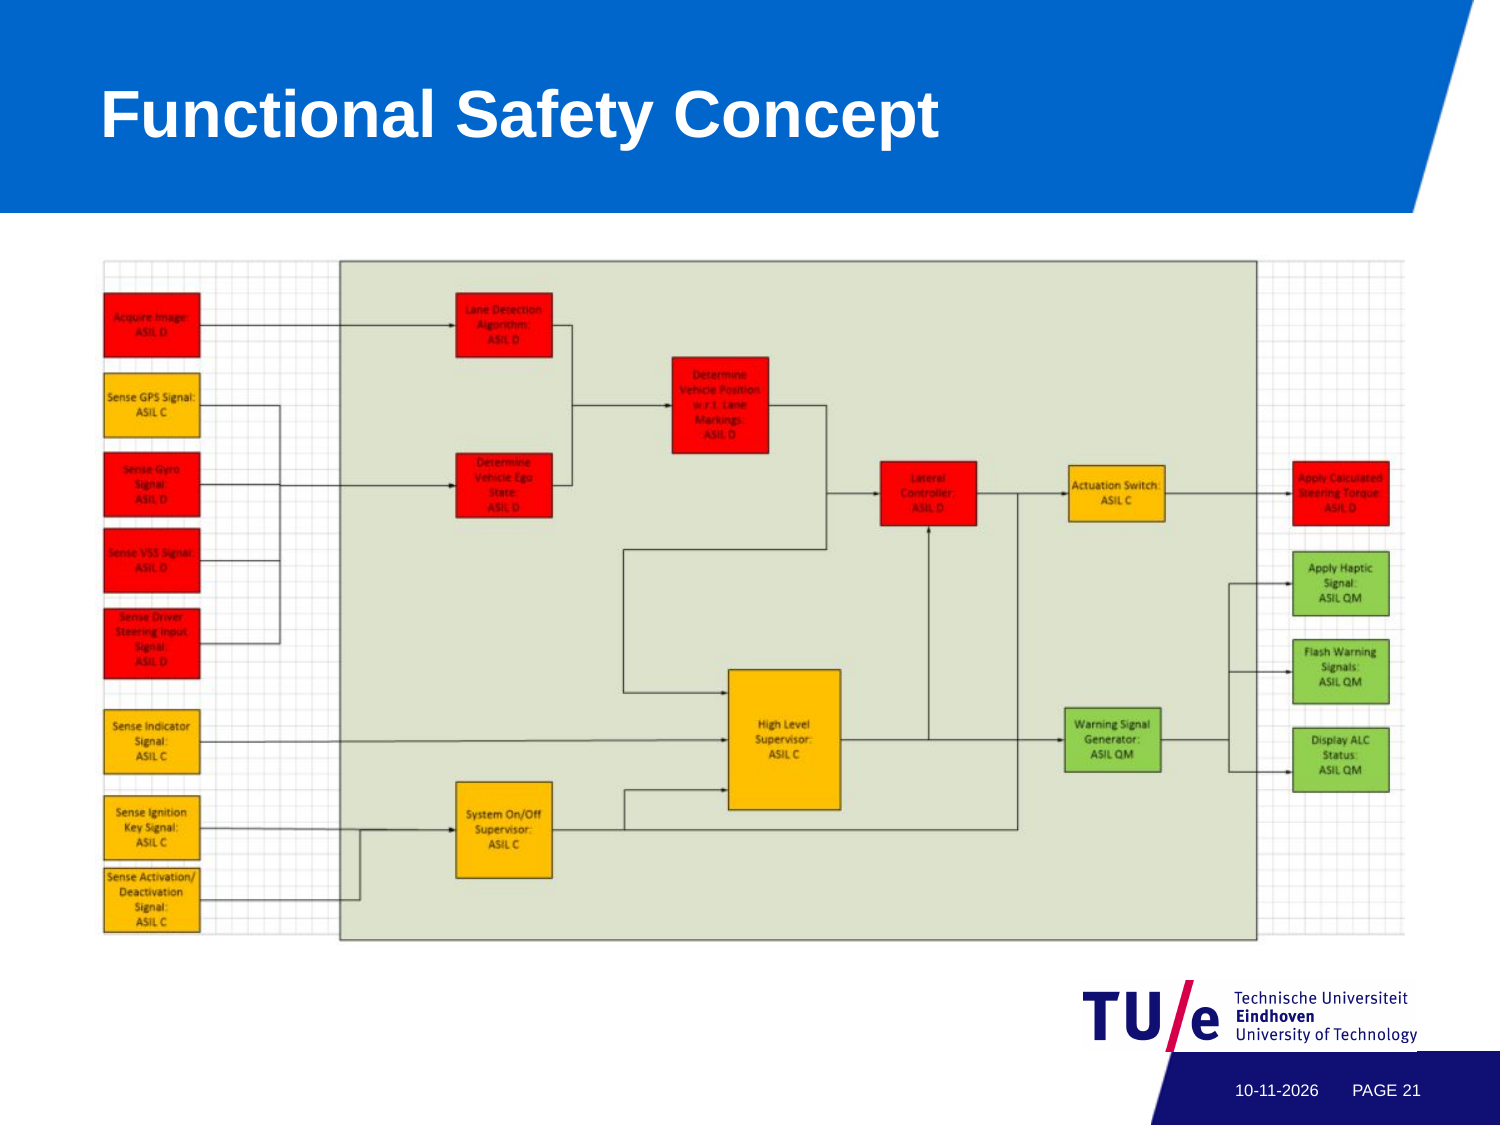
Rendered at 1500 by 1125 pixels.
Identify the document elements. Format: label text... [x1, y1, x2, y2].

slide_number PAGE 20 [1352, 1074, 1453, 1105]
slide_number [1234, 1074, 1342, 1105]
picture [1083, 980, 1500, 1125]
picture [0, 0, 1474, 213]
picture [95, 255, 1405, 948]
title Functional Safety Concept [100, 35, 1417, 187]
